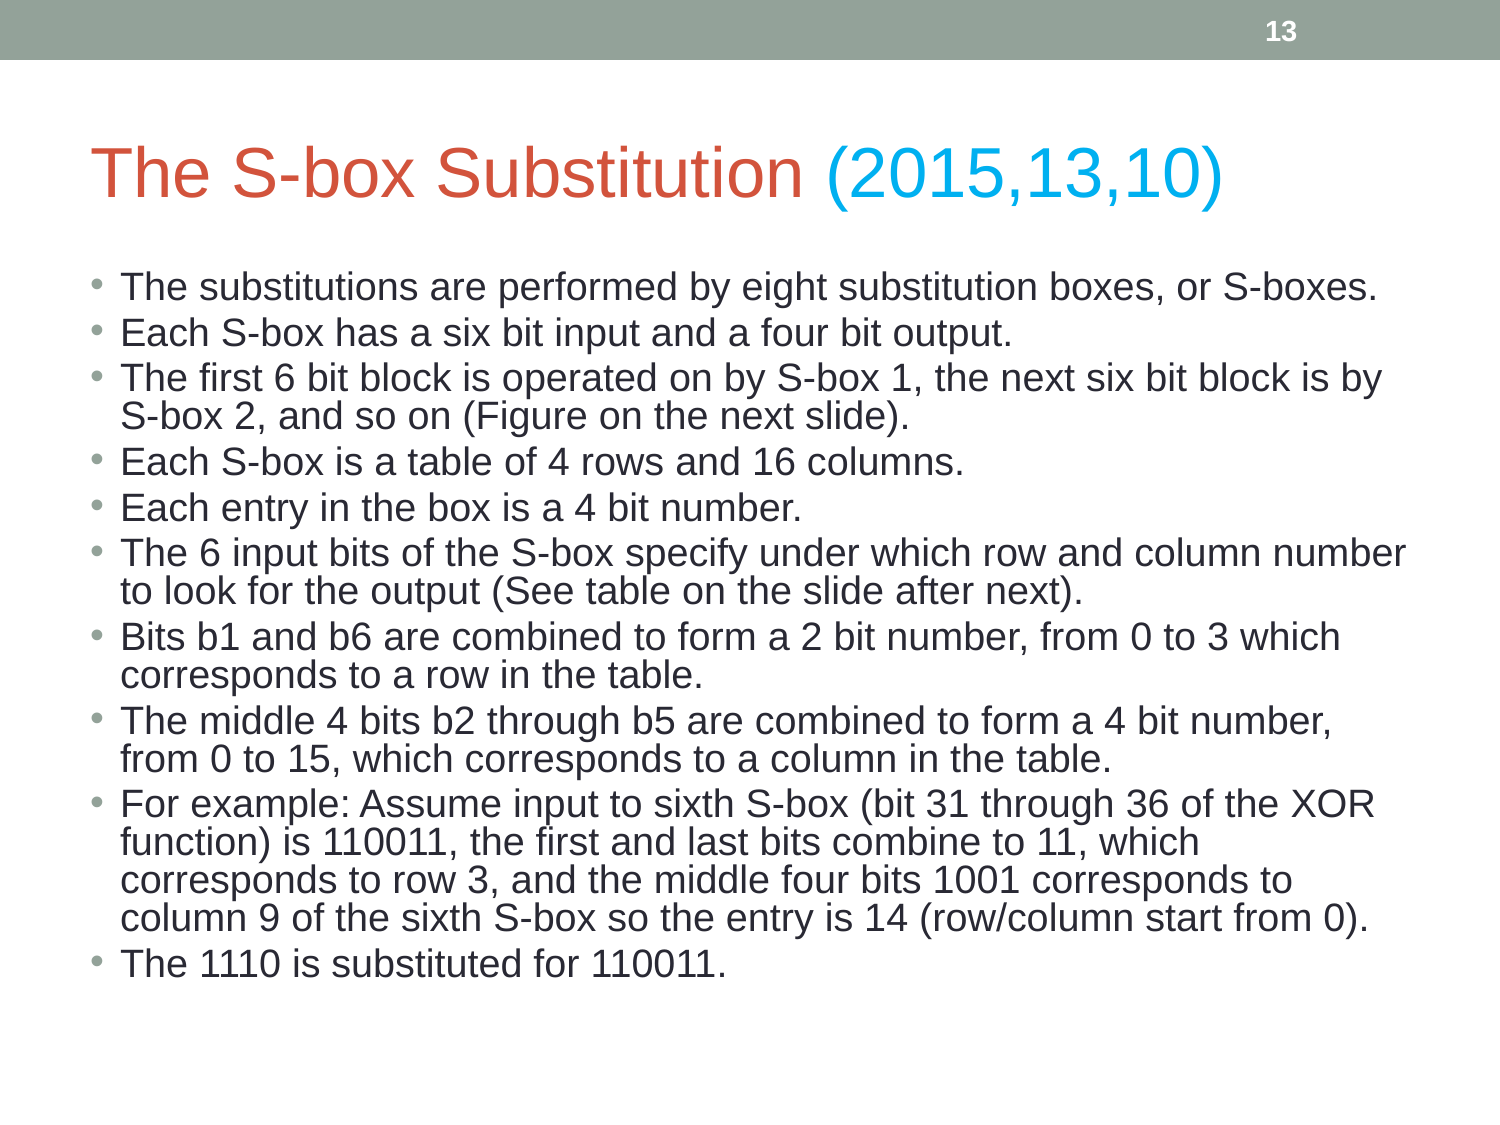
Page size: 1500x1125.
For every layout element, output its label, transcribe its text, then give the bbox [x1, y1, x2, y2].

text_box ‹#› [1250, 3, 1425, 57]
title The S-box Substitution (2015,13,10) [75, 87, 1425, 250]
list The substitutions are performed by eight substitution boxes, or S-boxes. Each S-box has a six bit input and a four bit output. The first 6 bit block is operated on by S-box 1, the next six bit block is by S-box 2, and so on (Figure on the next slide). Each S-box is a table of 4 rows and 16 columns. Each entry in the box is a 4 bit number. The 6 input bits of the S-box specify under which row and column number to look for the output (See table on the slide after next). Bits b1 and b6 are combined to form a 2 bit number, from 0 to 3 which corresponds to a row in the table. The middle 4 bits b2 through b5 are combined to form a 4 bit number, from 0 to 15, which corresponds to a column in the table. For example: Assume input to sixth S-box (bit 31 through 36 of the XOR function) is 110011, the first and last bits combine to 11, which corresponds to row 3, and the middle four bits 1001 corresponds to column 9 of the sixth S-box so the entry is 14 (row/column start from 0). The 1110 is substituted for 110011. [75, 262, 1425, 1063]
